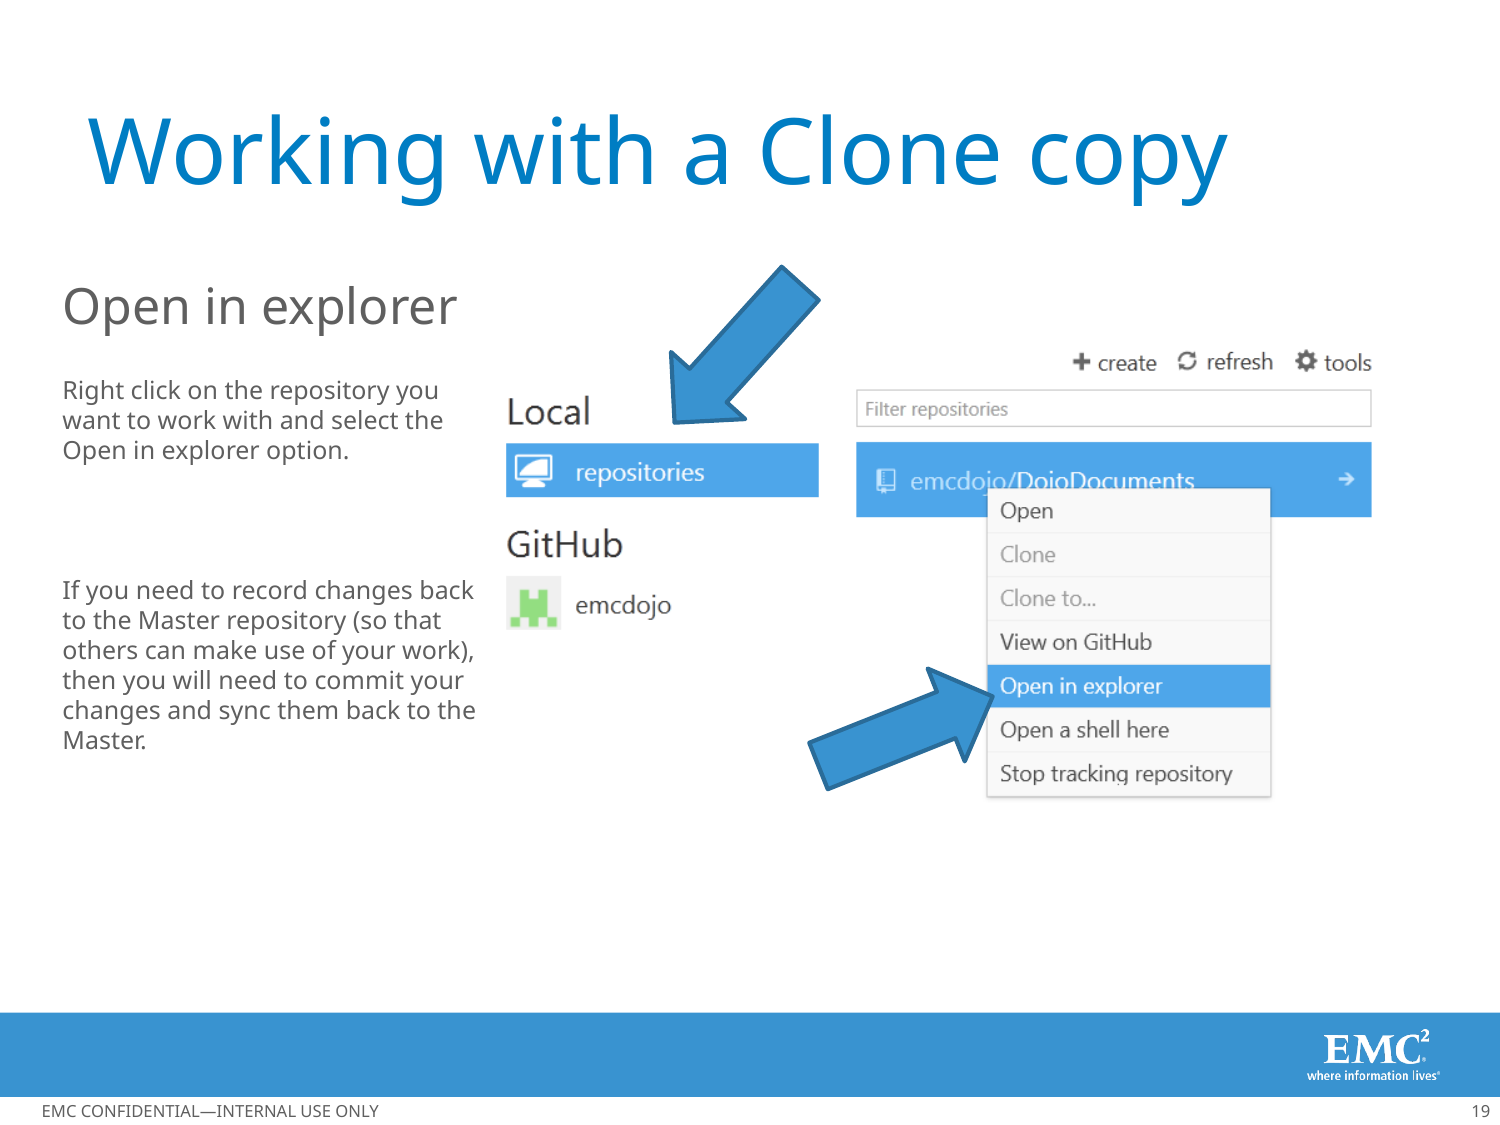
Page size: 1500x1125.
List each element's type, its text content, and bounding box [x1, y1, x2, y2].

title Working with a Clone copy [87, 75, 1400, 204]
text_box [717, 264, 821, 335]
text_box Open in explorer Right click on the repository you want to work with and select the Open in explorer option. If you need to record changes back to the Master repository (so that others can make use of your work), then you will need to commit your changes and sync them back to the Master. [62, 274, 488, 963]
picture [1307, 1029, 1440, 1080]
picture [499, 337, 1413, 840]
